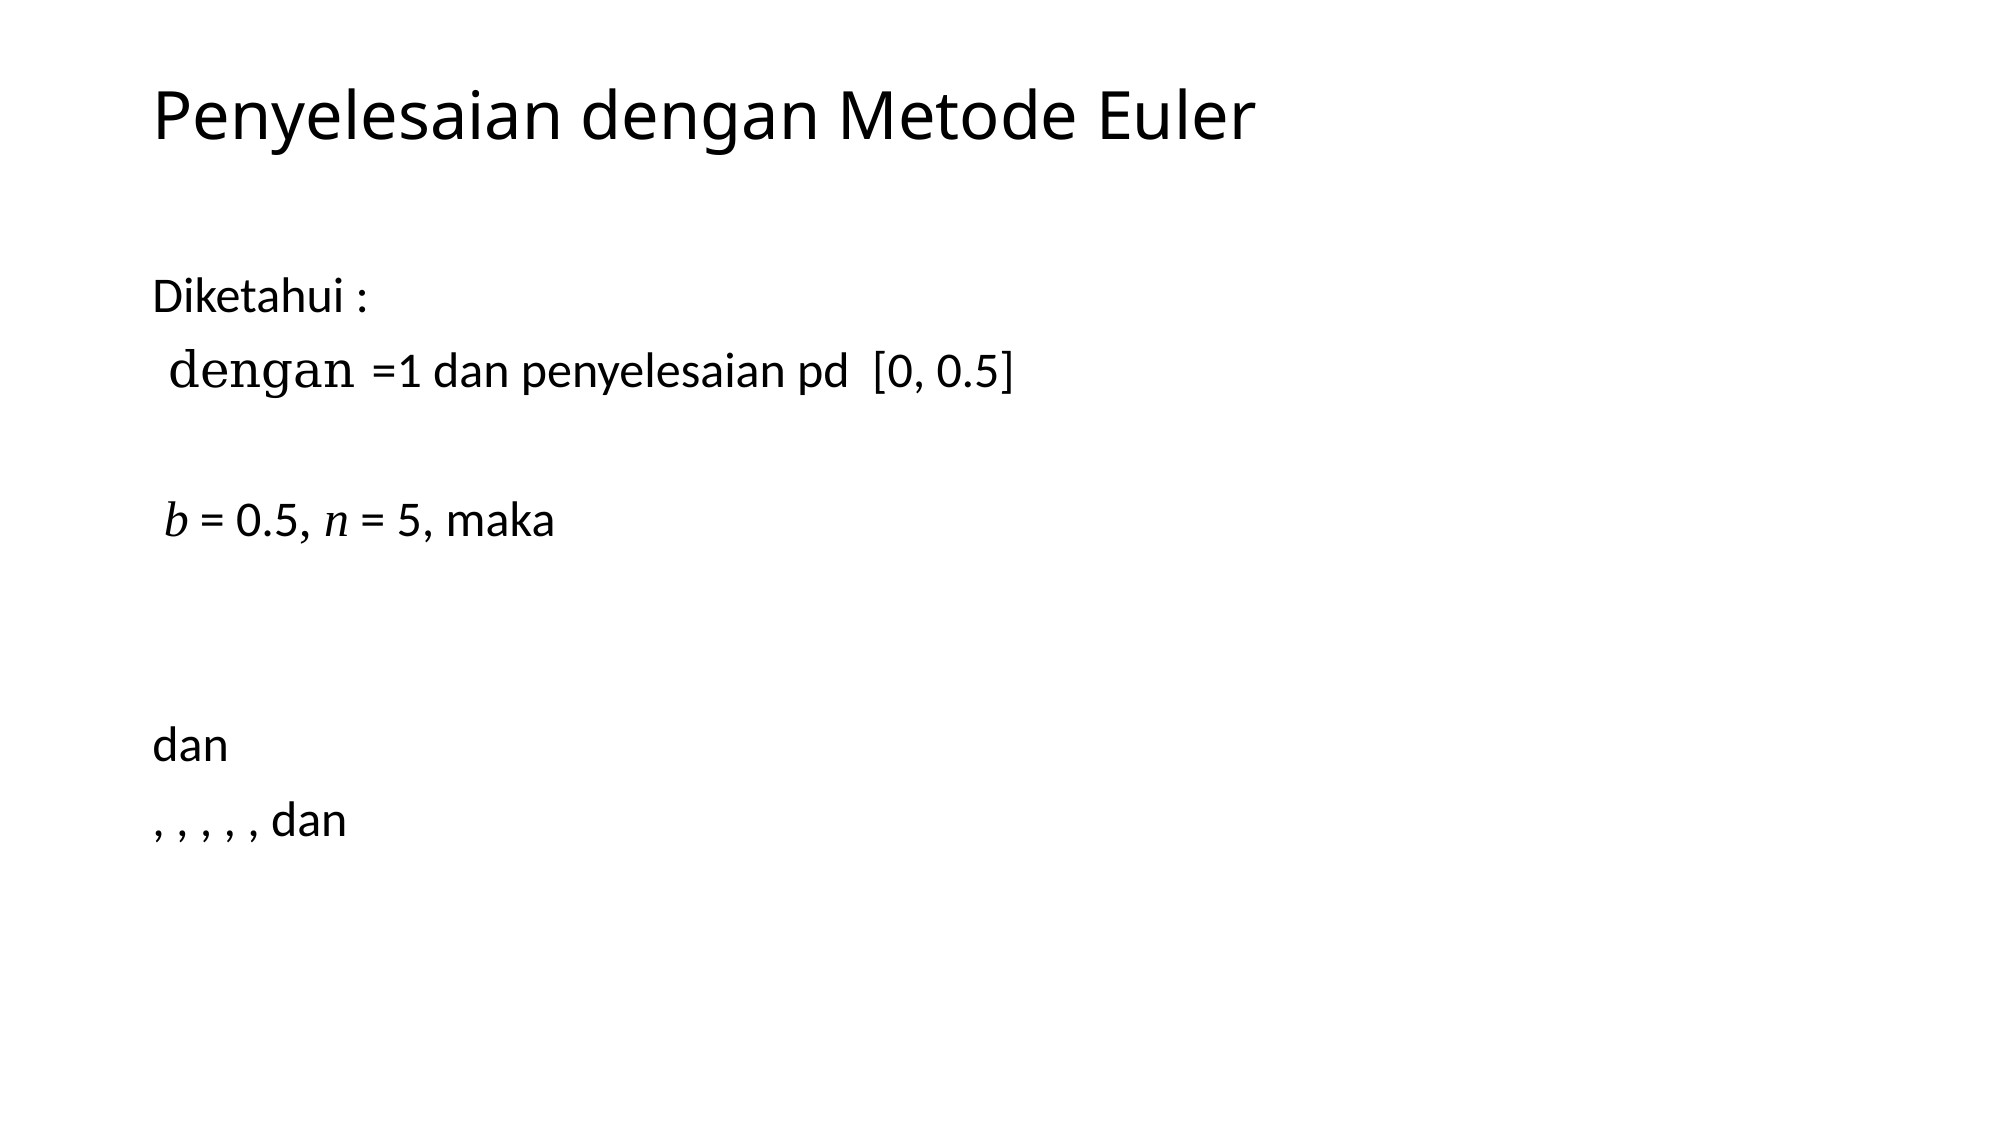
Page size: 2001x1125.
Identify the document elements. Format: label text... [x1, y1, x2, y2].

title Penyelesaian dengan Metode Euler [137, 59, 1863, 177]
